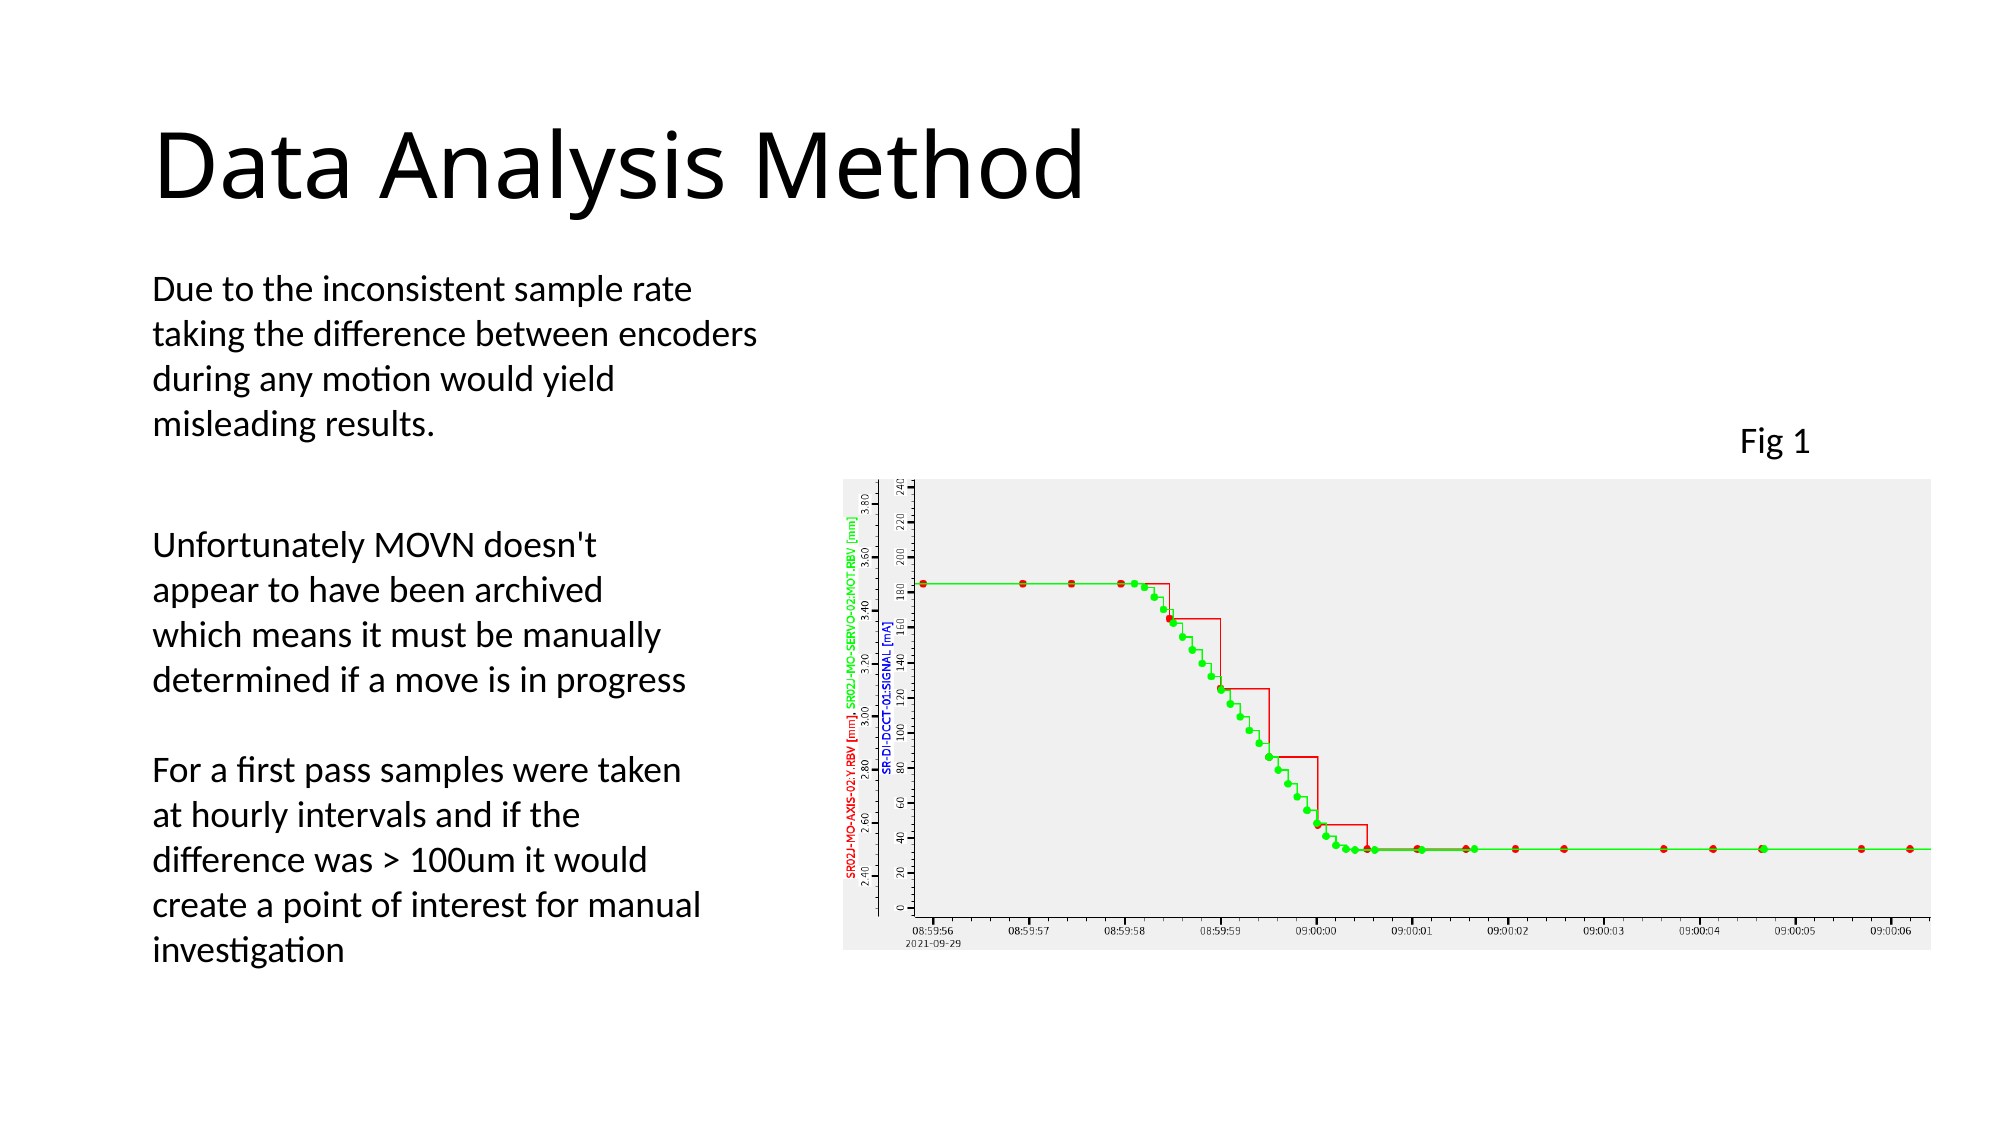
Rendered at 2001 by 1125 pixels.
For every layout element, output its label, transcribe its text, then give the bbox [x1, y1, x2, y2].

text_box Fig 1 [1724, 408, 1869, 469]
title Data Analysis Method [137, 59, 1863, 278]
picture [843, 479, 1931, 950]
text_box Due to the inconsistent sample rate taking the difference between encoders during any motion would yield misleading results. [137, 256, 795, 541]
text_box Unfortunately MOVN doesn't appear to have been archived which means it must be manually determined if a move is in progress For a first pass samples were taken at hourly intervals and if the difference was > 100um it would create a point of interest for manual investigation [137, 512, 718, 1023]
